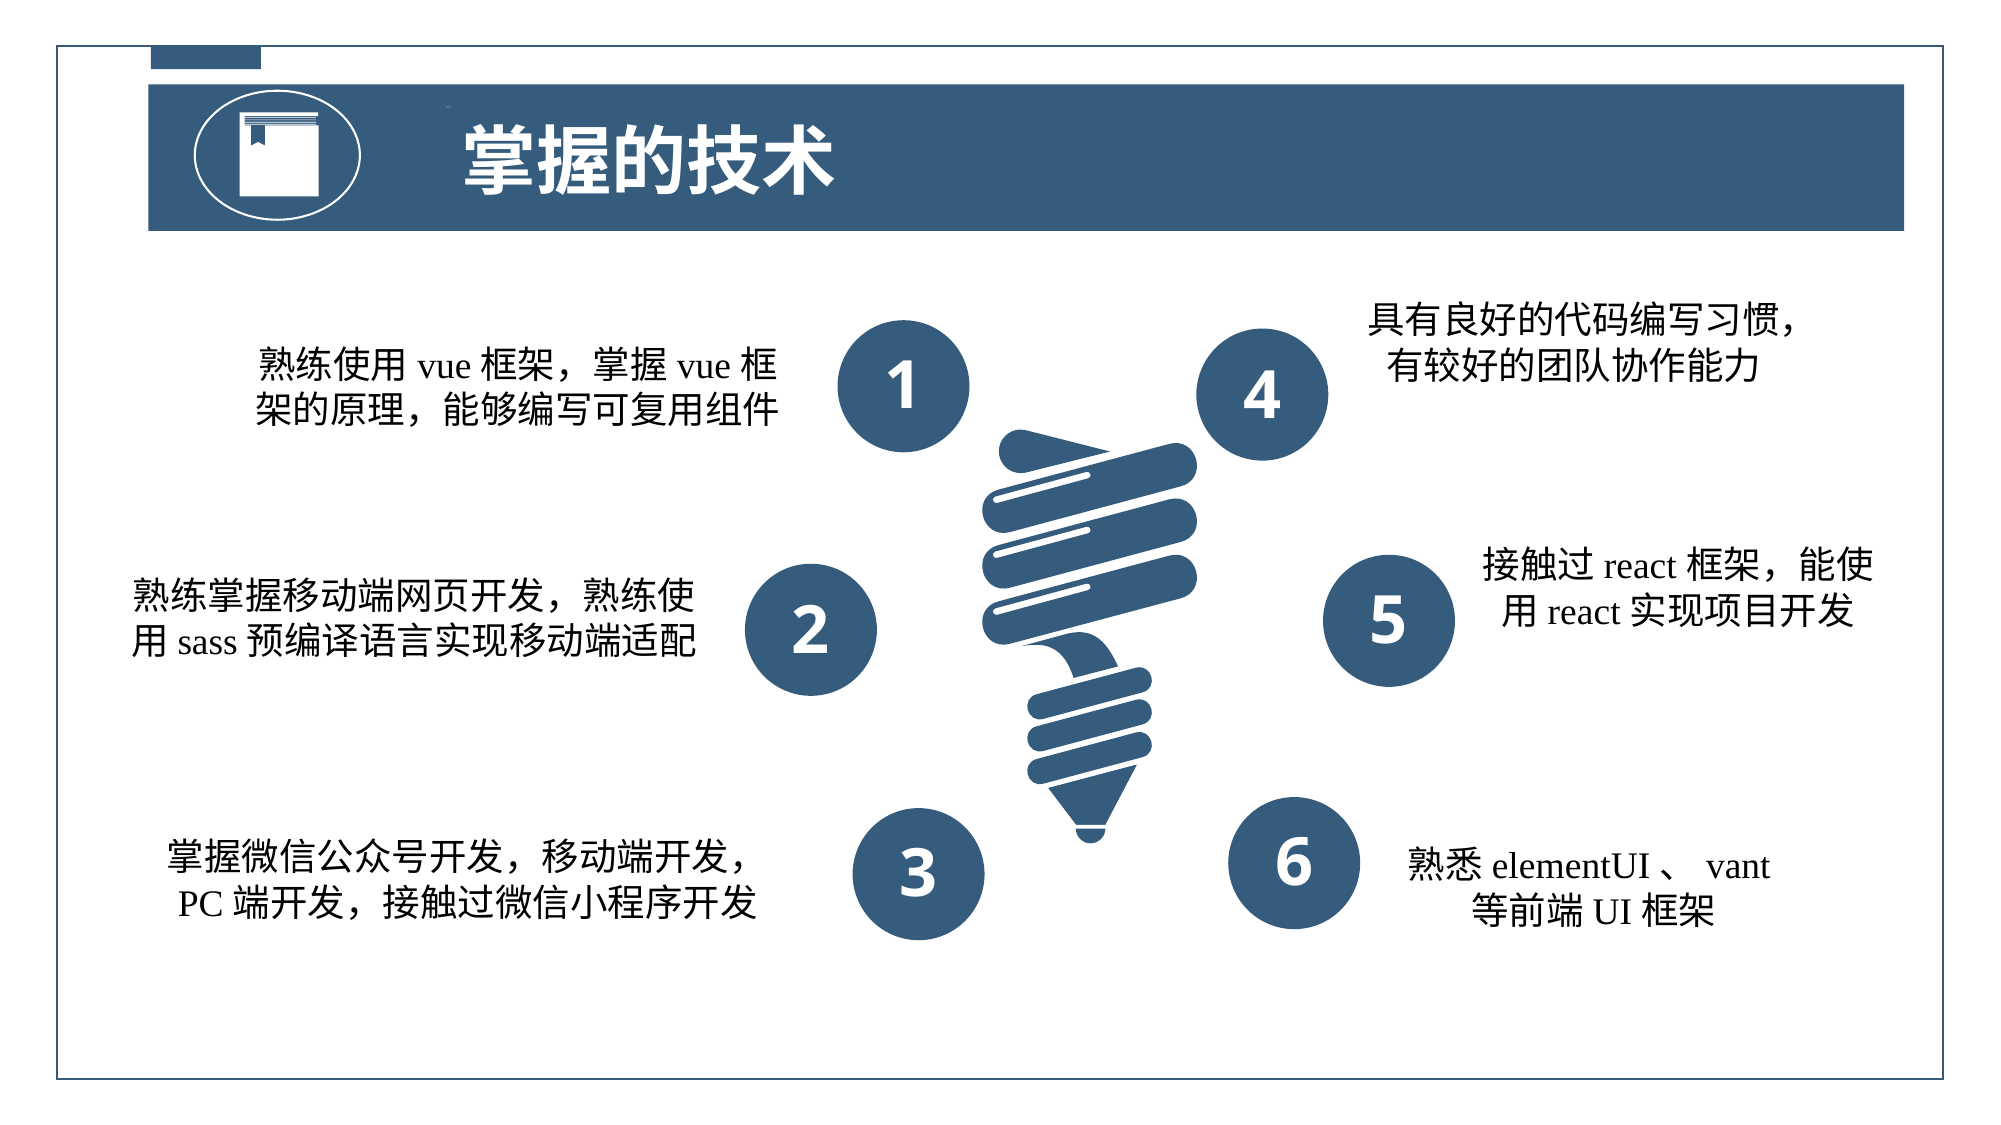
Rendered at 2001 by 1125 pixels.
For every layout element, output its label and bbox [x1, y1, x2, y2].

text_box [148, 84, 1905, 231]
text_box [105, 287, 1902, 970]
